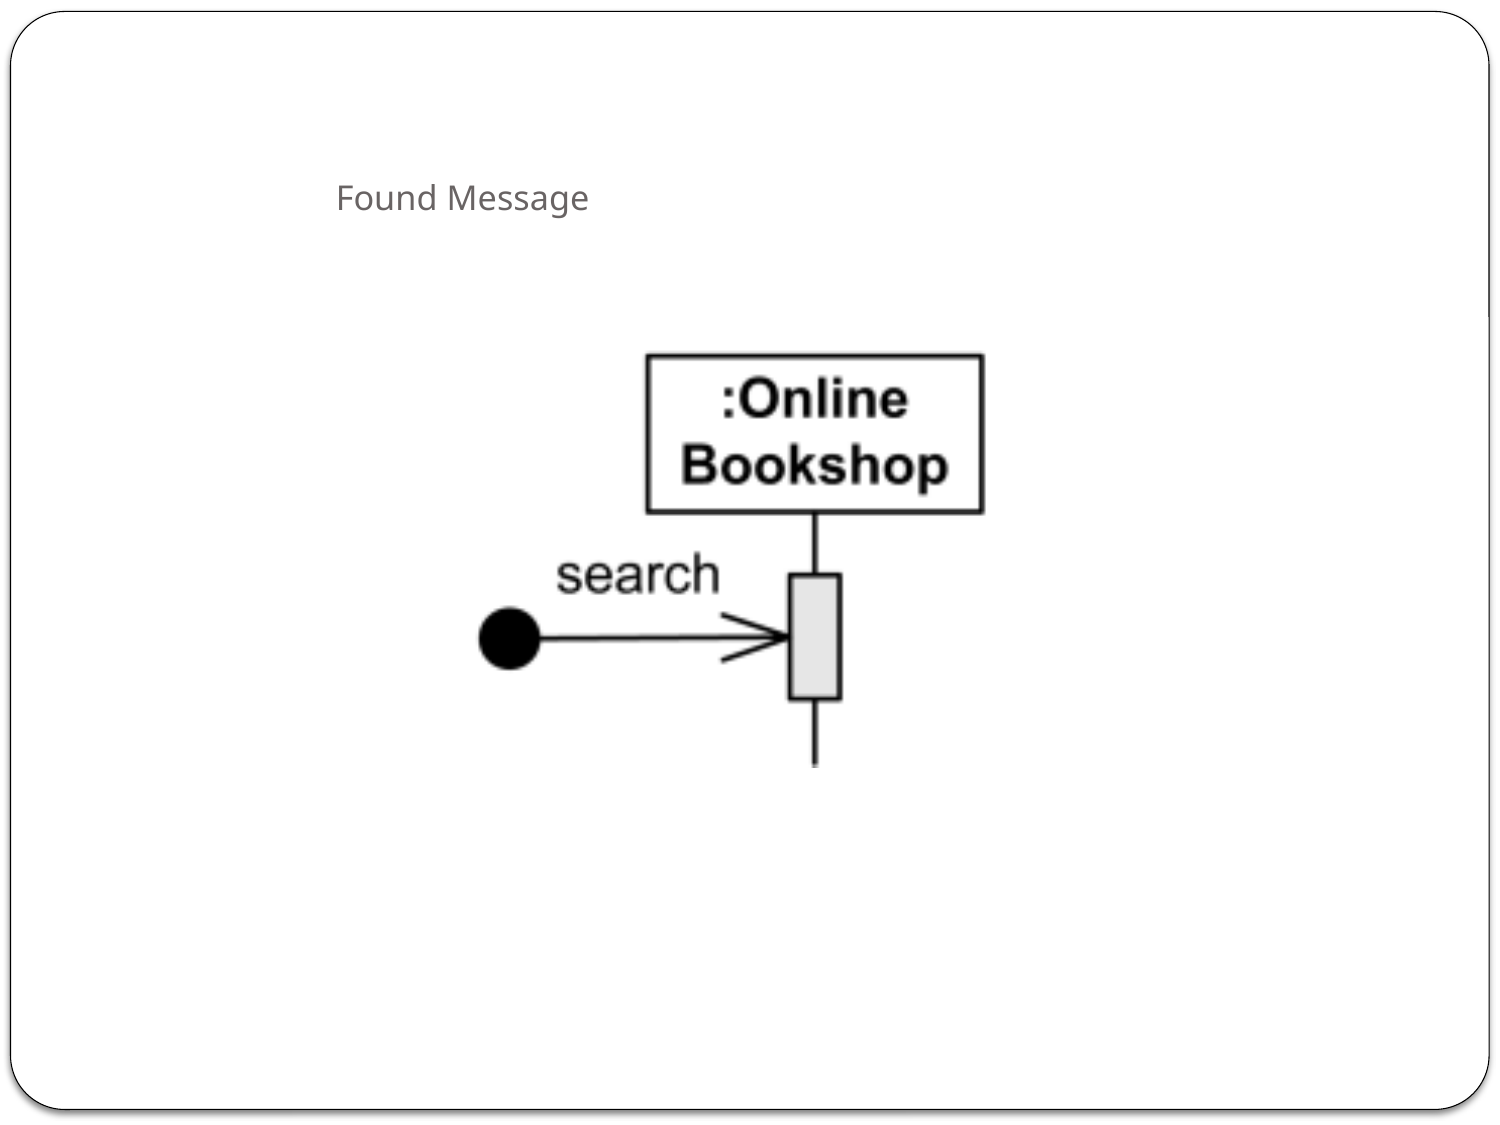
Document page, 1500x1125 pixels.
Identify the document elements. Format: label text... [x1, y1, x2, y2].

title Found Message [150, 45, 1425, 233]
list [474, 349, 990, 768]
